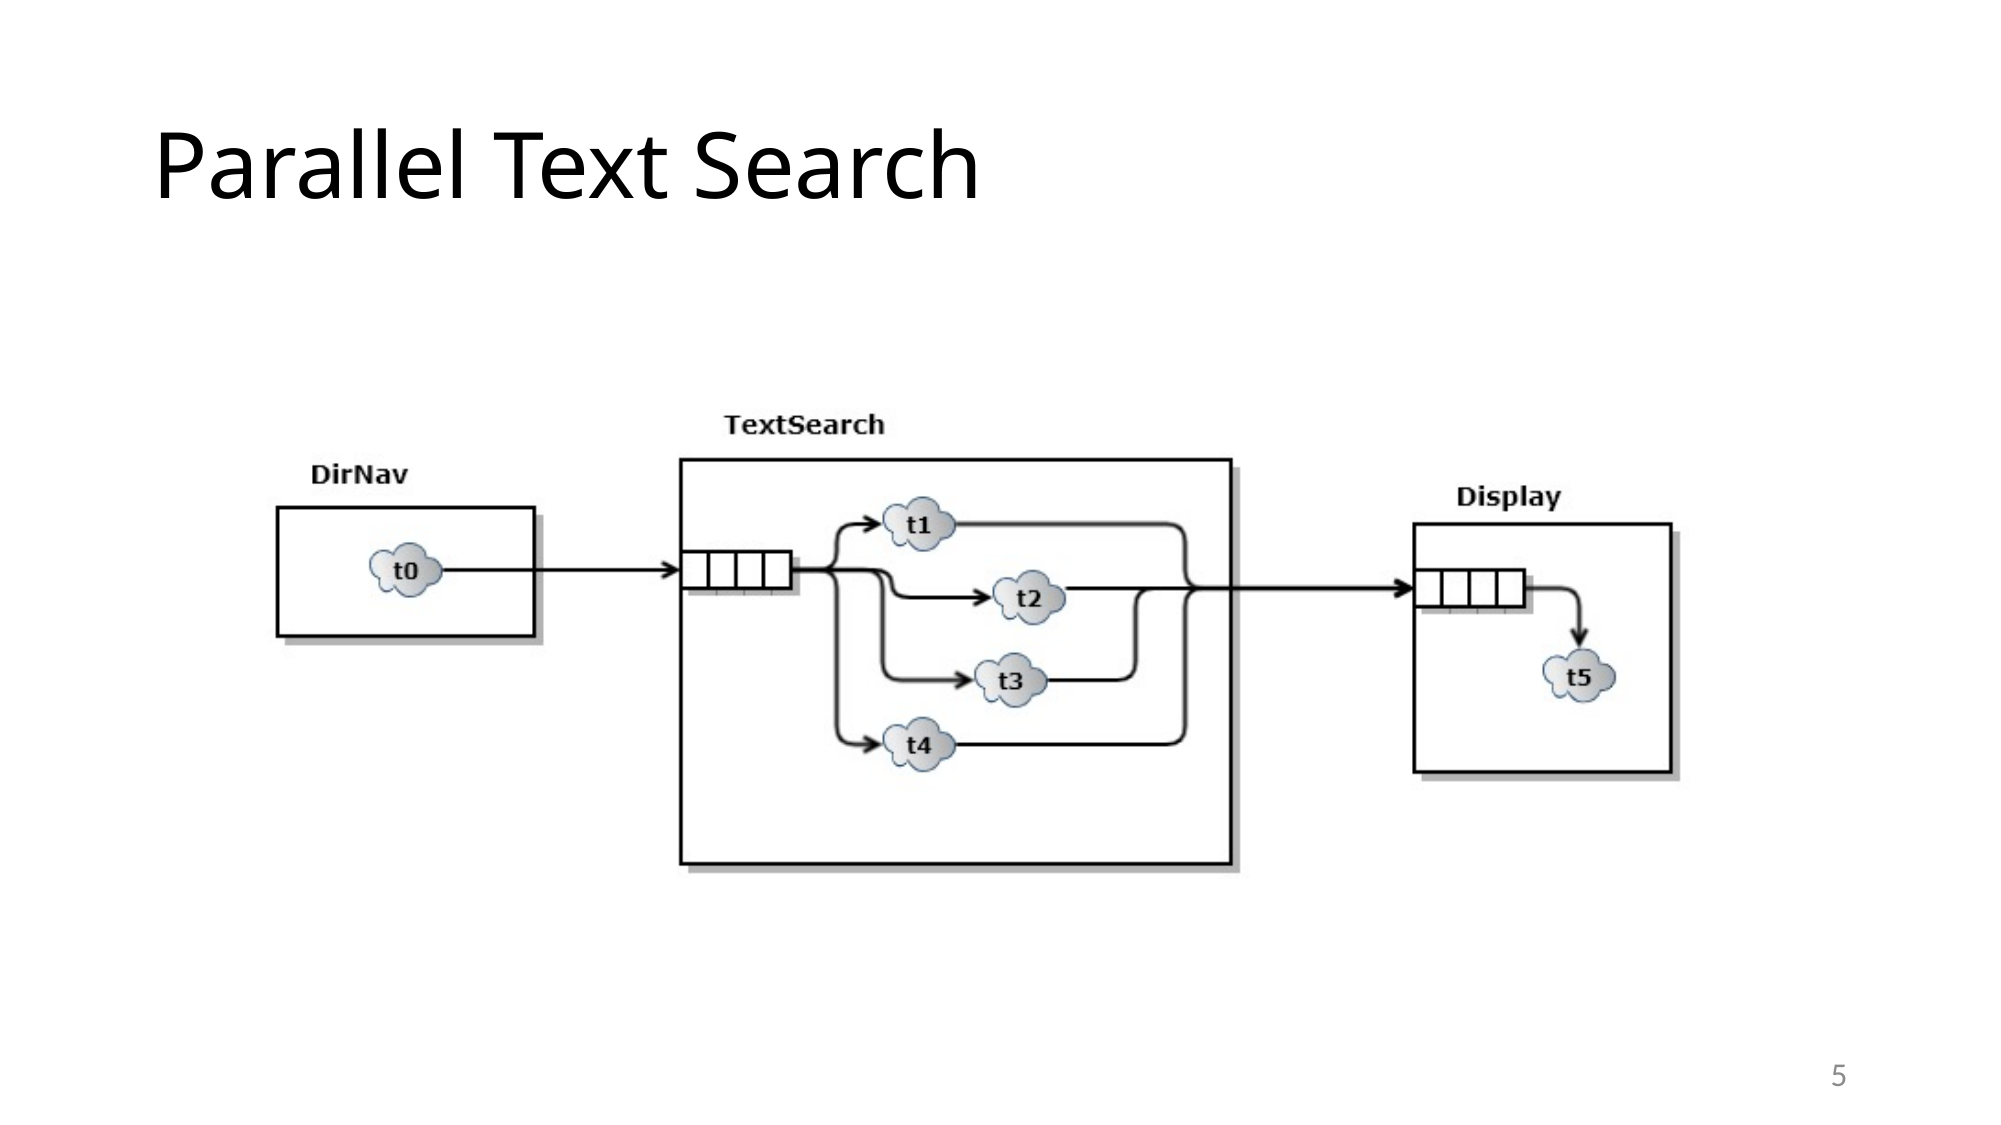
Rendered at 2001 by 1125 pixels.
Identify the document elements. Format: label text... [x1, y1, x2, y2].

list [223, 350, 1708, 901]
slide_number 5 [1412, 1042, 1863, 1103]
title Parallel Text Search [137, 59, 1863, 278]
